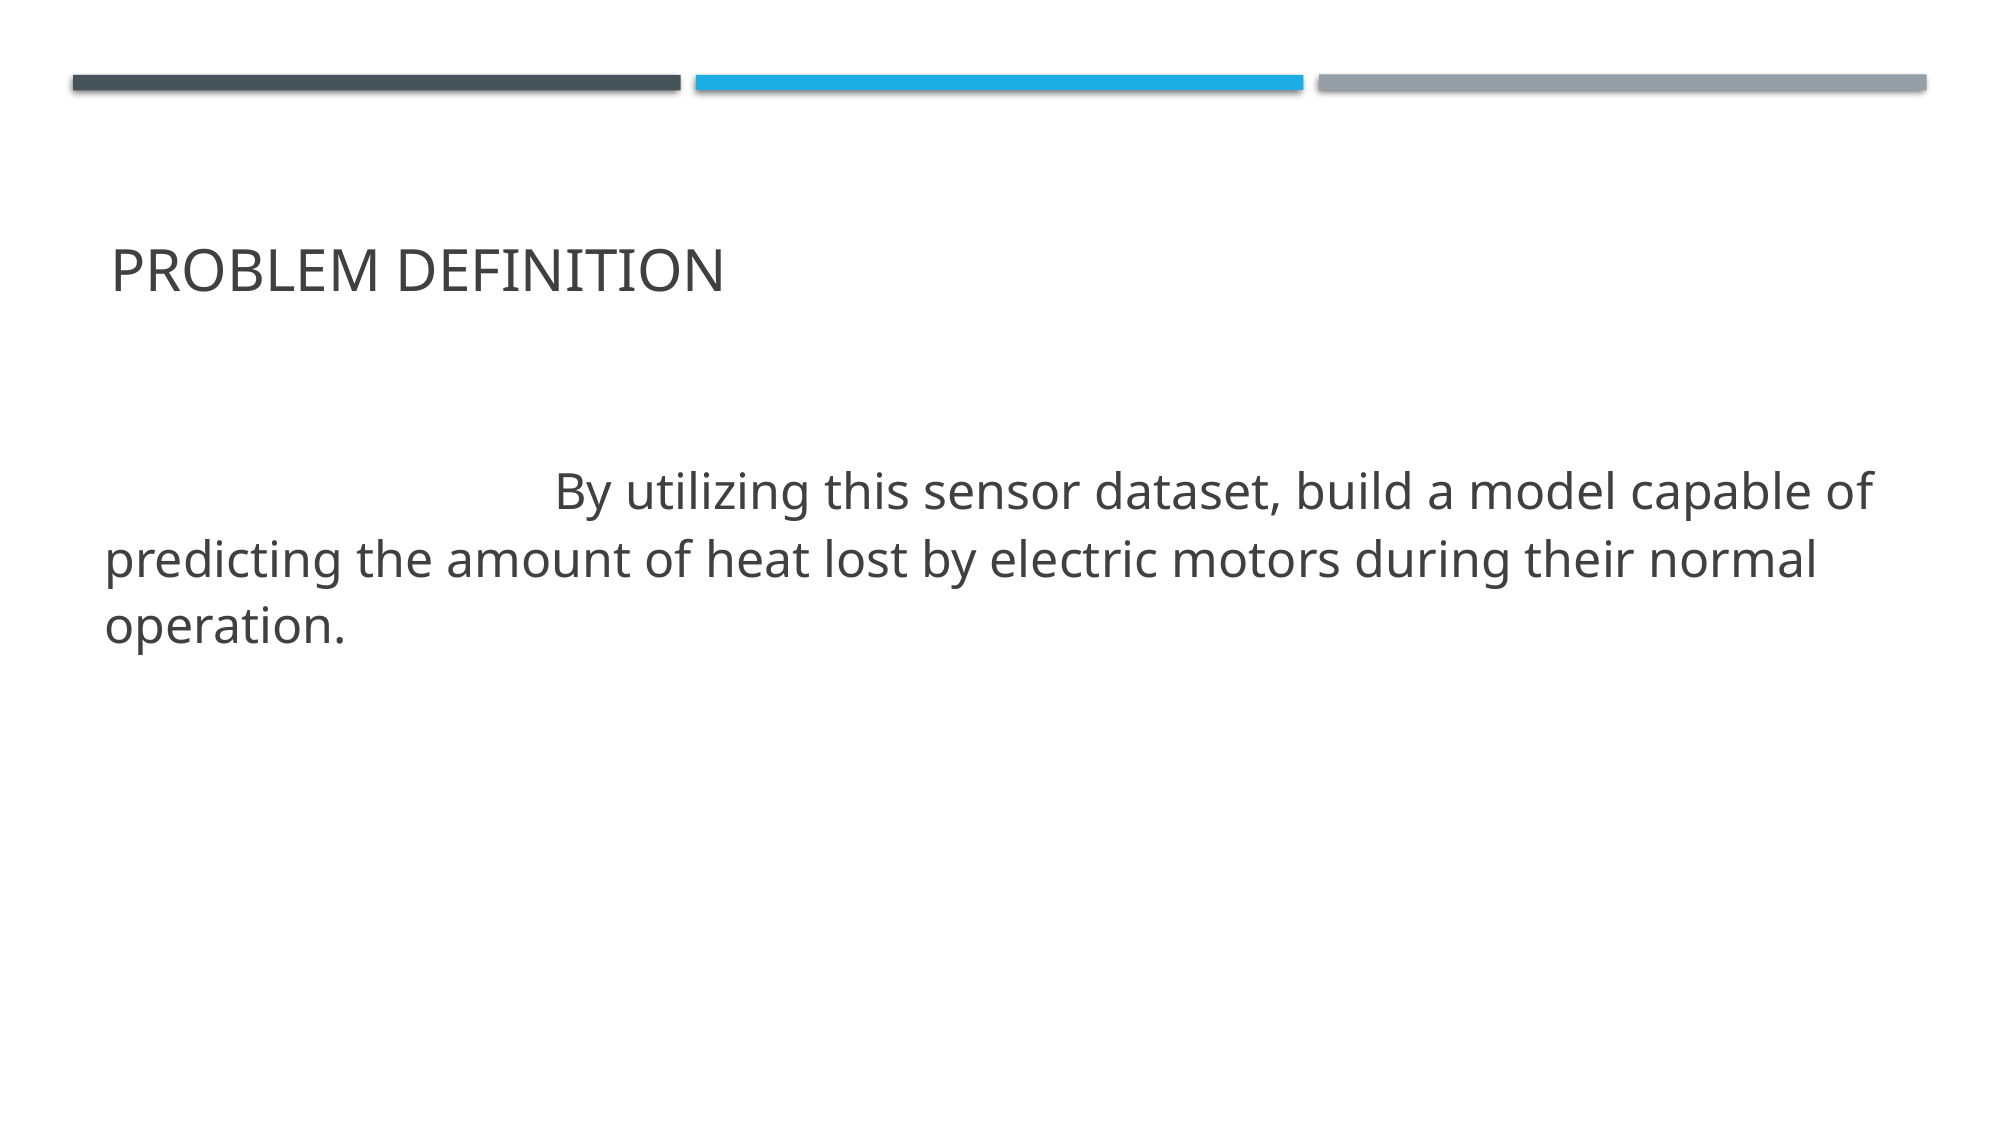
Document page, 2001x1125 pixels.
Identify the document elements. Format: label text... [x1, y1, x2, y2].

title Problem Definition [95, 115, 1905, 311]
list By utilizing this sensor dataset, build a model capable of predicting the amount of heat lost by electric motors during their normal operation. [89, 406, 1911, 692]
